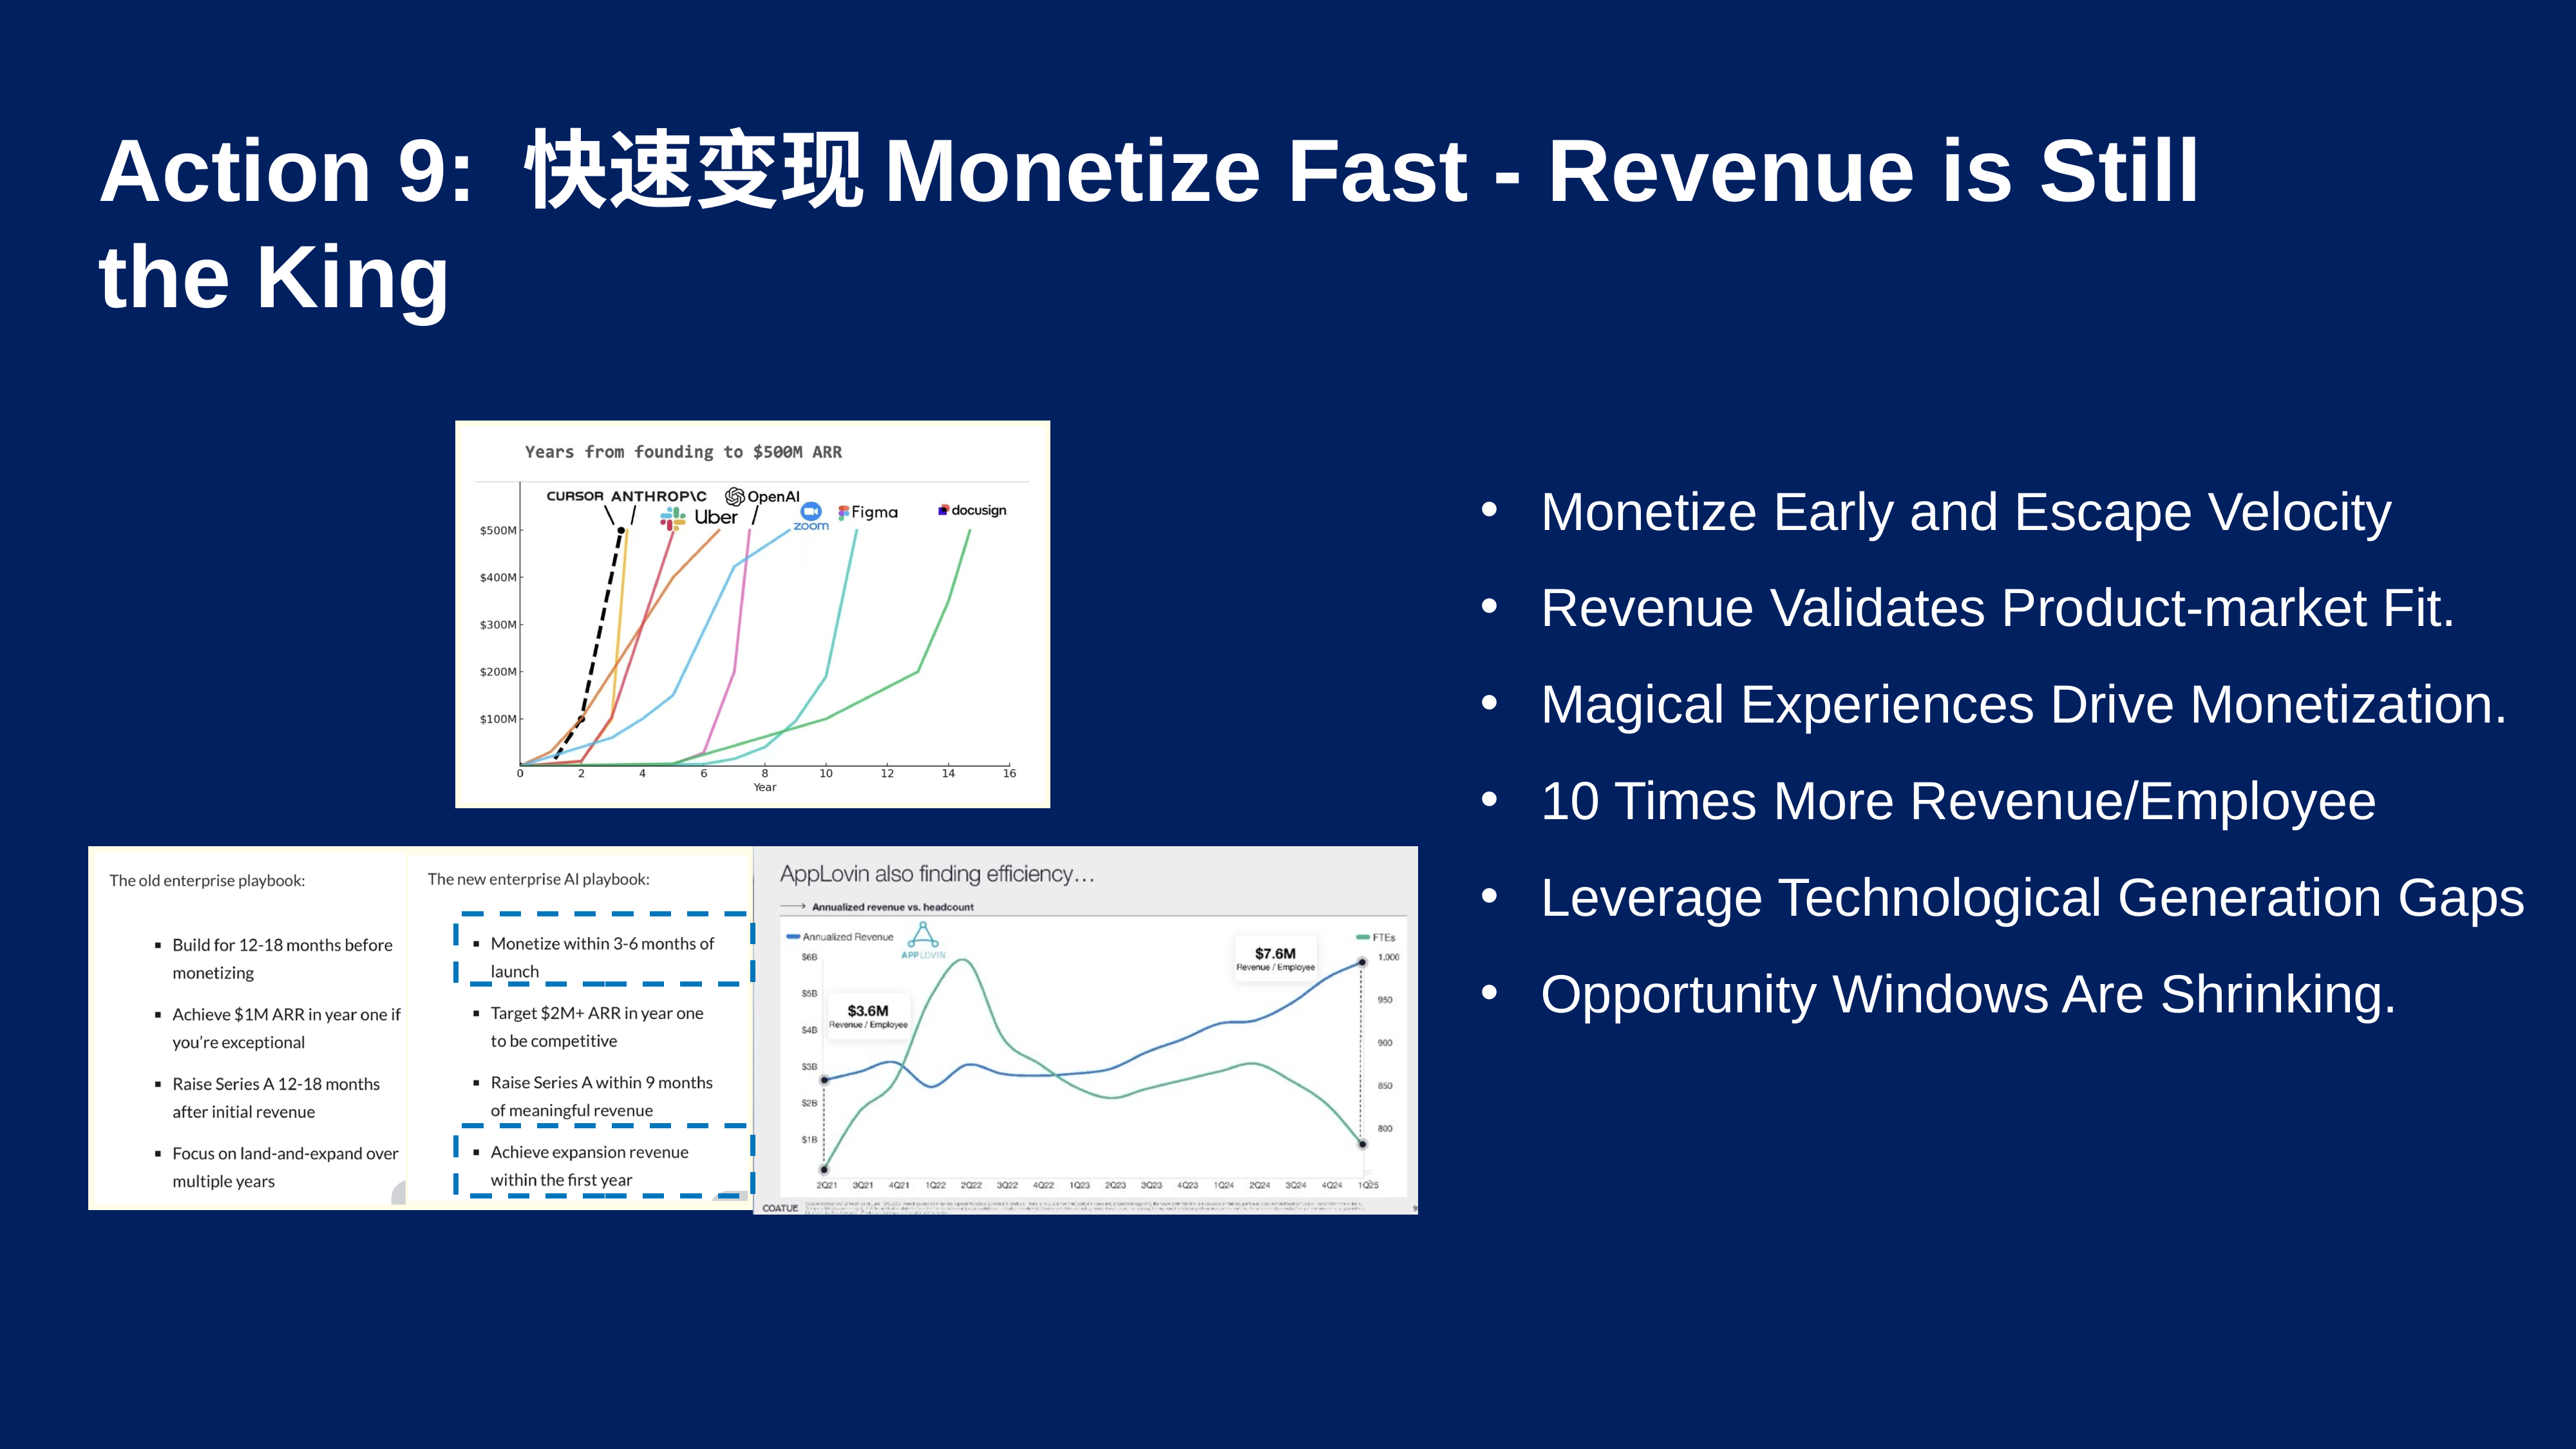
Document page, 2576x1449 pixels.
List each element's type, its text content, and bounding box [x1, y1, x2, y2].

picture [88, 846, 1418, 1215]
text_box Monetize Early and Escape Velocity Revenue Validates Product-market Fit. Magical Experiences Drive Monetization. 10 Times More Revenue/Employee Leverage Technological Generation Gaps Opportunity Windows Are Shrinking. [1477, 441, 2530, 1175]
picture [455, 421, 1051, 808]
title Action 9: 快速变现 Monetize Fast - Revenue is Still the King [88, 108, 2360, 235]
